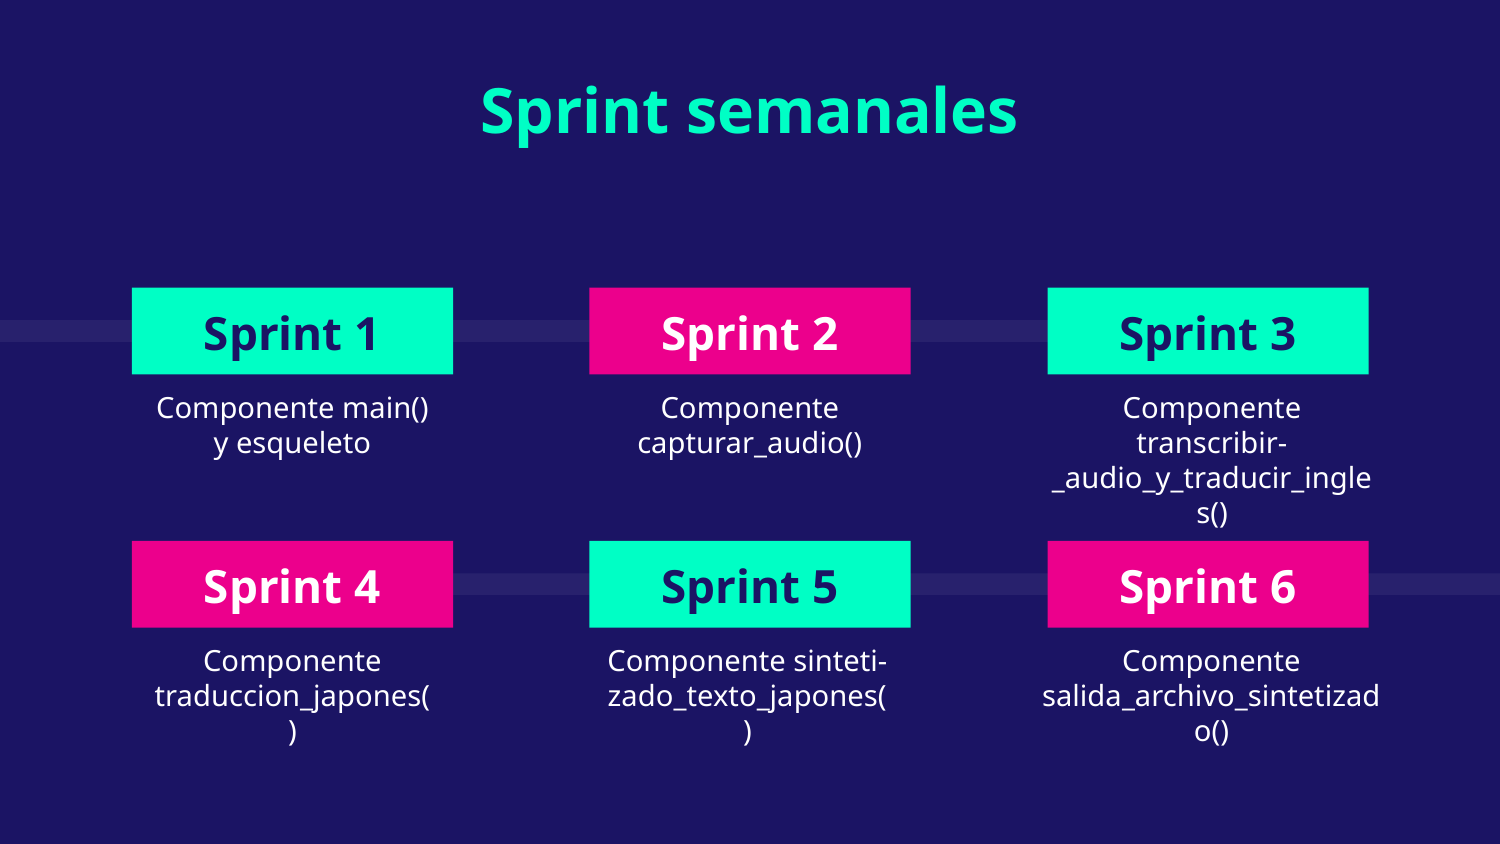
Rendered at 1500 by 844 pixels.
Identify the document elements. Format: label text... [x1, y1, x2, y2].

title Sprint 6 [1047, 540, 1369, 628]
subtitle Componente main() y esqueleto [137, 375, 448, 484]
subtitle Componente salida_archivo_sintetizado() [1024, 627, 1399, 737]
title Sprint semanales [209, 56, 1291, 166]
title Sprint 4 [131, 540, 454, 628]
title Sprint 2 [589, 287, 911, 375]
subtitle Componente capturar_audio() [594, 375, 906, 484]
subtitle Componente transcribir-_audio_y_traducir_ingles() [1034, 374, 1390, 484]
subtitle Componente sinteti- zado_texto_japones() [589, 628, 906, 737]
title Sprint 5 [589, 540, 911, 628]
title Sprint 3 [1047, 287, 1369, 375]
title Sprint 1 [131, 287, 454, 375]
subtitle Componente traduccion_japones() [137, 628, 448, 737]
